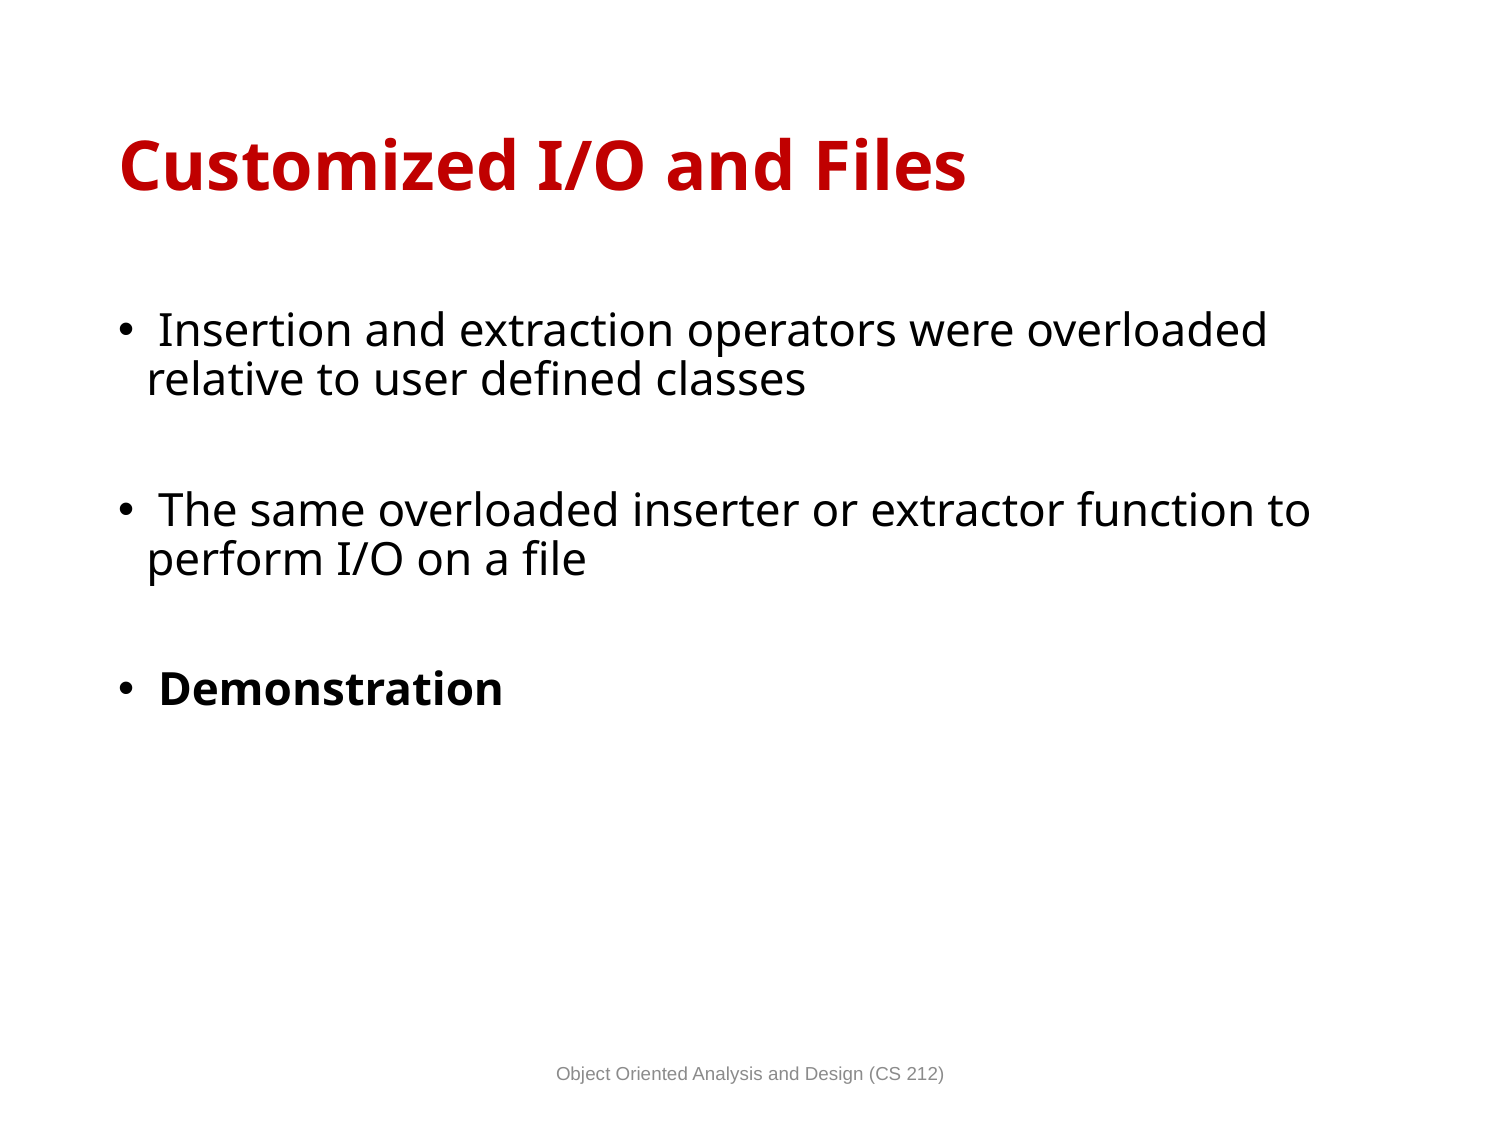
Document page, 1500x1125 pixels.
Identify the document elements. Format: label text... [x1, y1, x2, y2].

footer Object Oriented Analysis and Design (CS 212) [496, 1042, 1004, 1103]
list Insertion and extraction operators were overloaded relative to user defined classes The same overloaded inserter or extractor function to perform I/O on a file Demonstration [103, 299, 1397, 1014]
title Customized I/O and Files [103, 59, 1397, 278]
